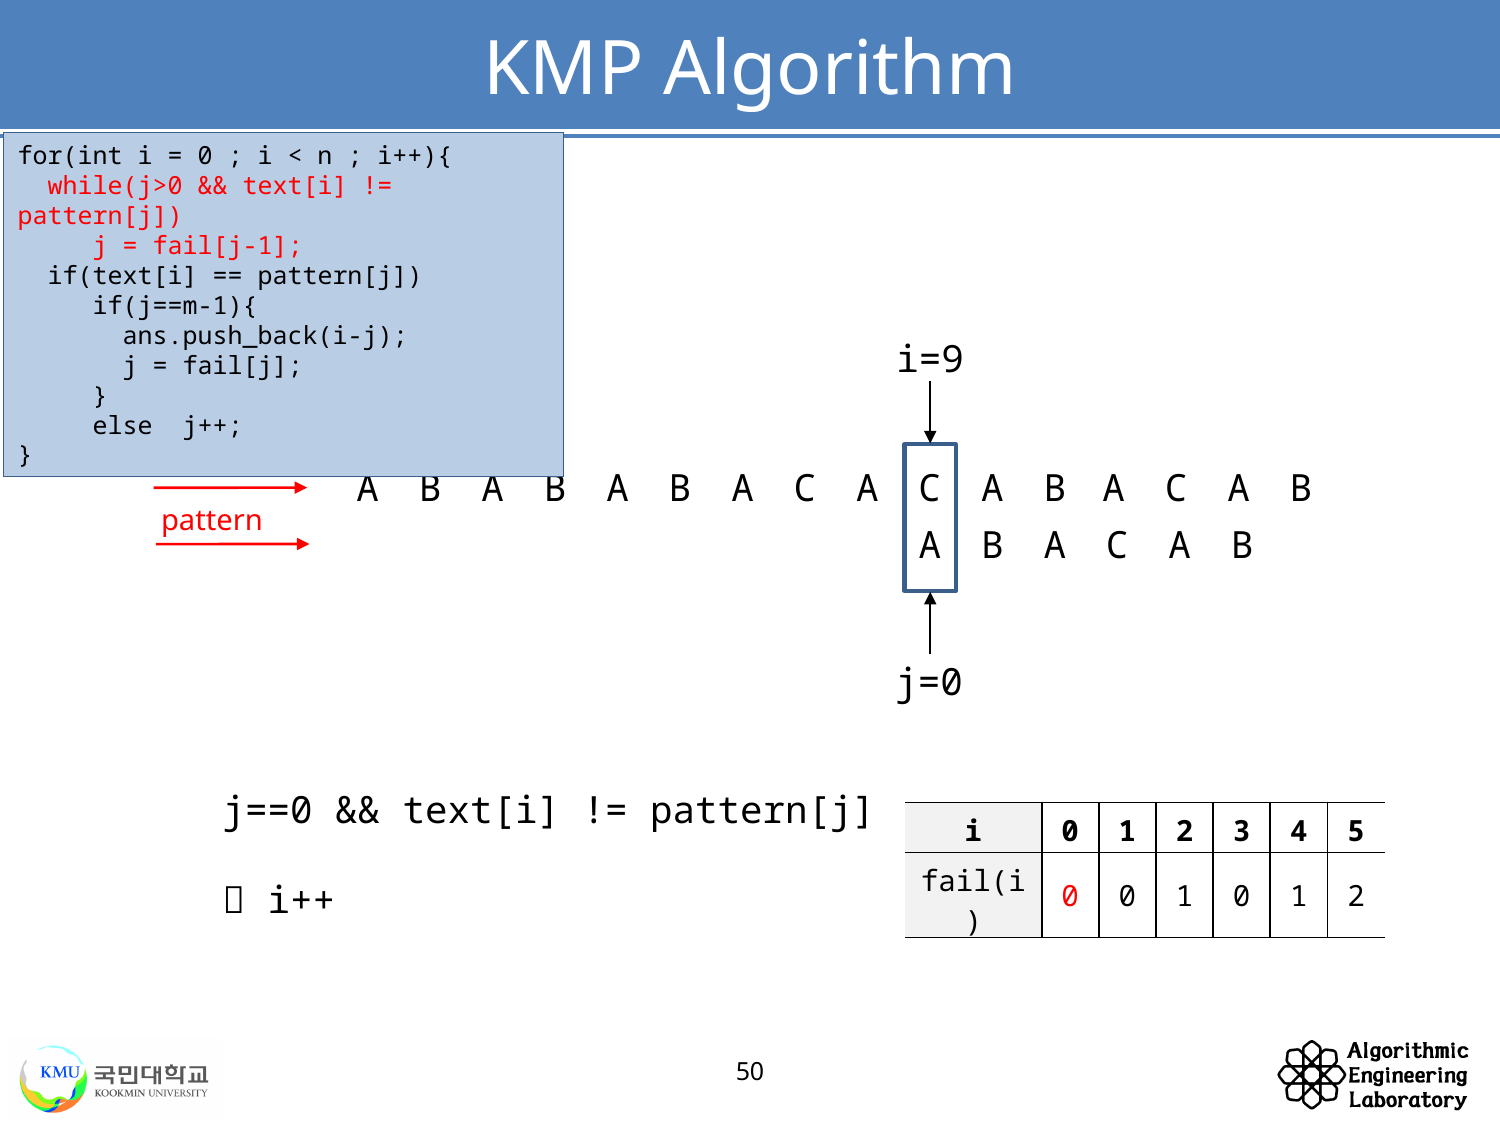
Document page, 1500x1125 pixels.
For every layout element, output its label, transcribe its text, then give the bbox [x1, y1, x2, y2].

table_header 5 [1328, 803, 1385, 852]
slide_number 50 [575, 1042, 925, 1103]
table_cell 2 [1328, 853, 1385, 937]
table_header 1 [1100, 803, 1155, 852]
table_cell 0 [1100, 853, 1155, 937]
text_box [986, 513, 1274, 572]
title KMP Algorithm [46, 11, 1454, 118]
text_box pattern [146, 493, 278, 544]
table_cell 0 [1214, 853, 1269, 937]
table_header i [905, 803, 1041, 852]
text_box [155, 537, 310, 551]
text_box for(int i = 0 ; i < n ; i++){ while(j>0 && text[i] != pattern[j]) j = fail[j-1]; if(text[i] == pattern[j]) if(j==m-1){ ans.push_back(i-j); j = fail[j]; } else j++; } [3, 132, 564, 477]
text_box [986, 455, 1333, 514]
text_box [336, 455, 872, 514]
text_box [877, 327, 982, 710]
picture [8, 1037, 223, 1118]
text_box [153, 481, 308, 494]
list Example: [46, 163, 1454, 1032]
table_cell fail(i) [905, 853, 1041, 937]
text_box j==0 && text[i] != pattern[j]  i++ [207, 779, 890, 929]
text_box text [145, 477, 228, 487]
table_header 0 [1043, 803, 1098, 852]
table_cell 1 [1157, 853, 1212, 937]
table_header 4 [1271, 803, 1327, 852]
table_cell 0 [1043, 853, 1098, 937]
picture [1277, 1031, 1481, 1114]
table_cell 1 [1271, 853, 1327, 937]
table_header 3 [1214, 803, 1269, 852]
table_header 2 [1157, 803, 1212, 852]
